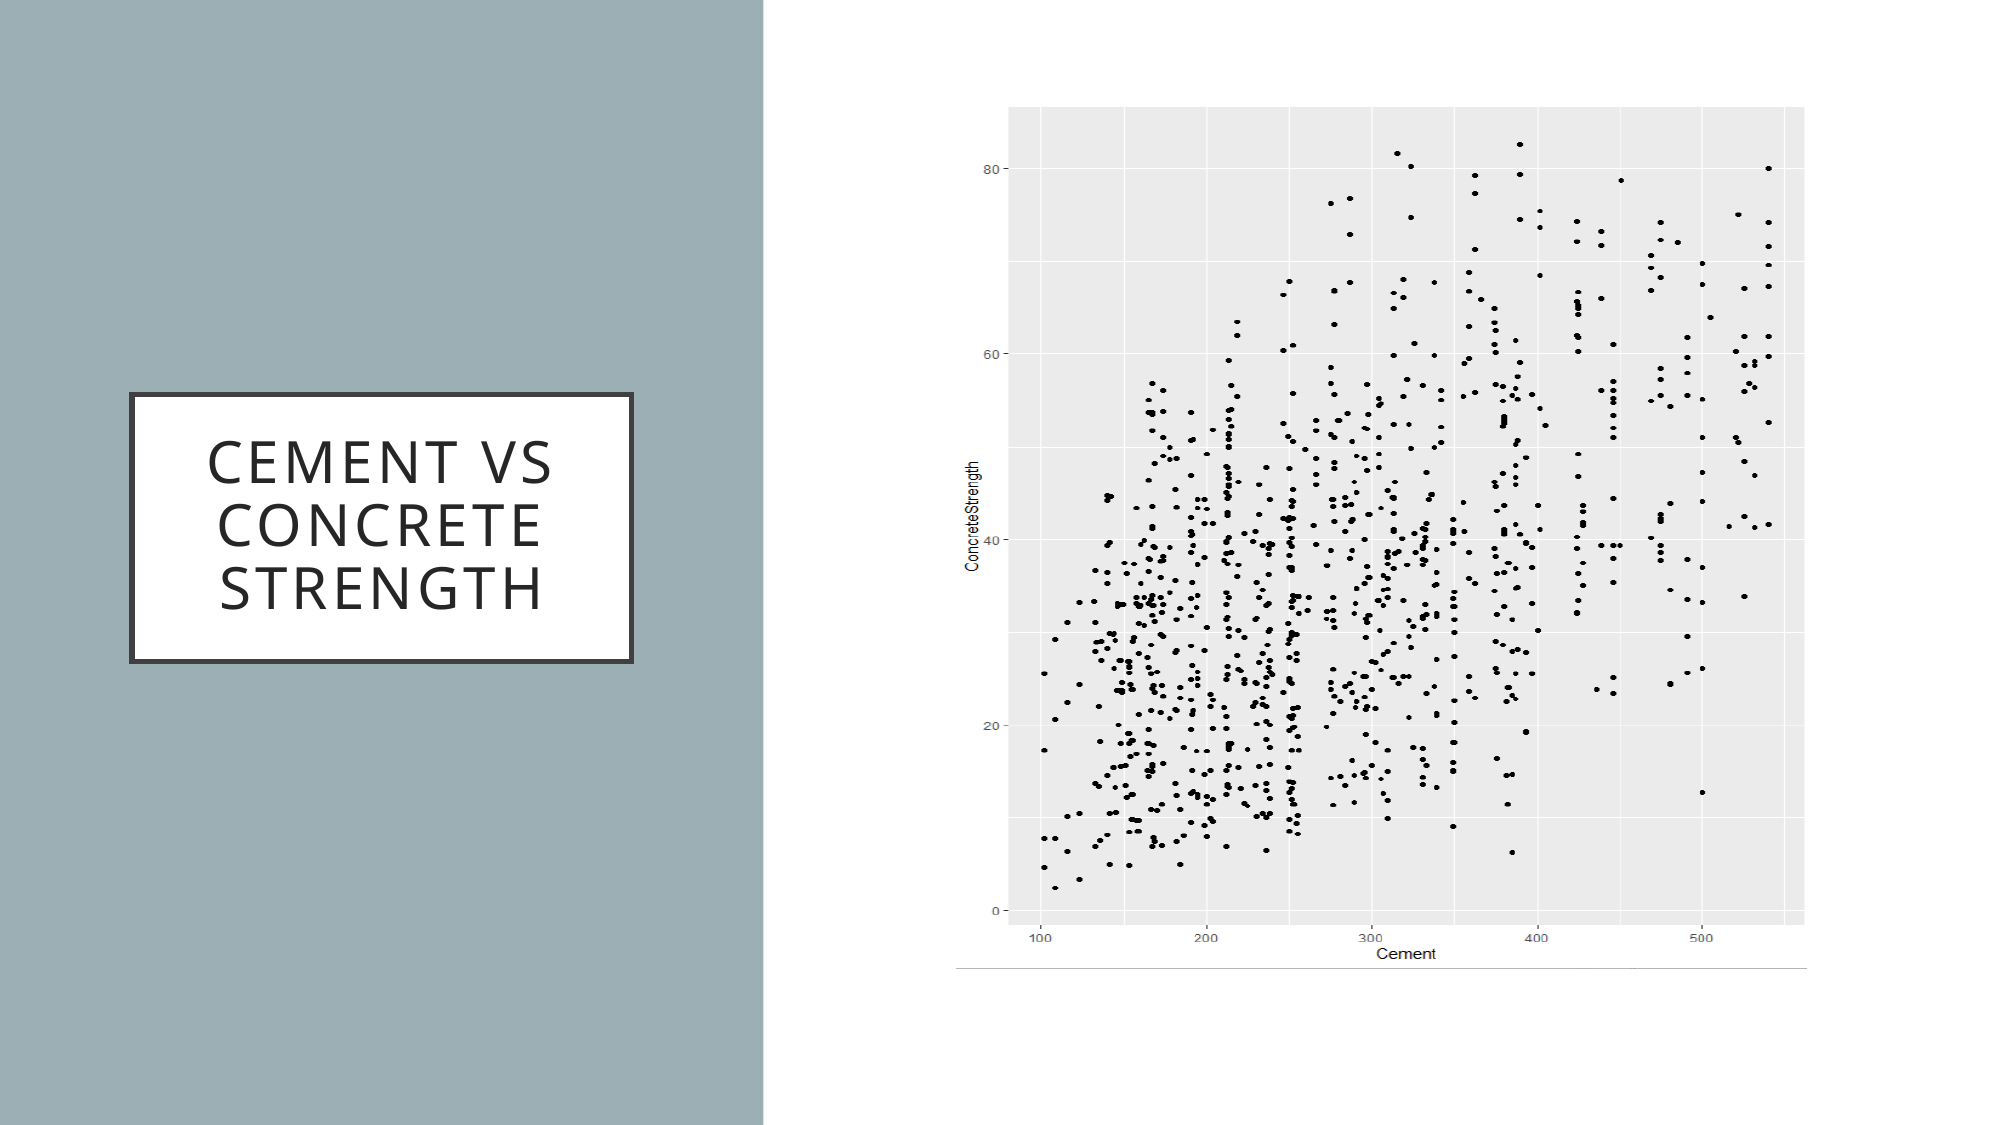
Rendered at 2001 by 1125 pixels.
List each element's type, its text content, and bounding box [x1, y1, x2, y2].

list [956, 104, 1807, 969]
title Cement vs concrete strength [129, 392, 634, 664]
text_box [764, 0, 2000, 1125]
text_box [0, 0, 764, 1125]
